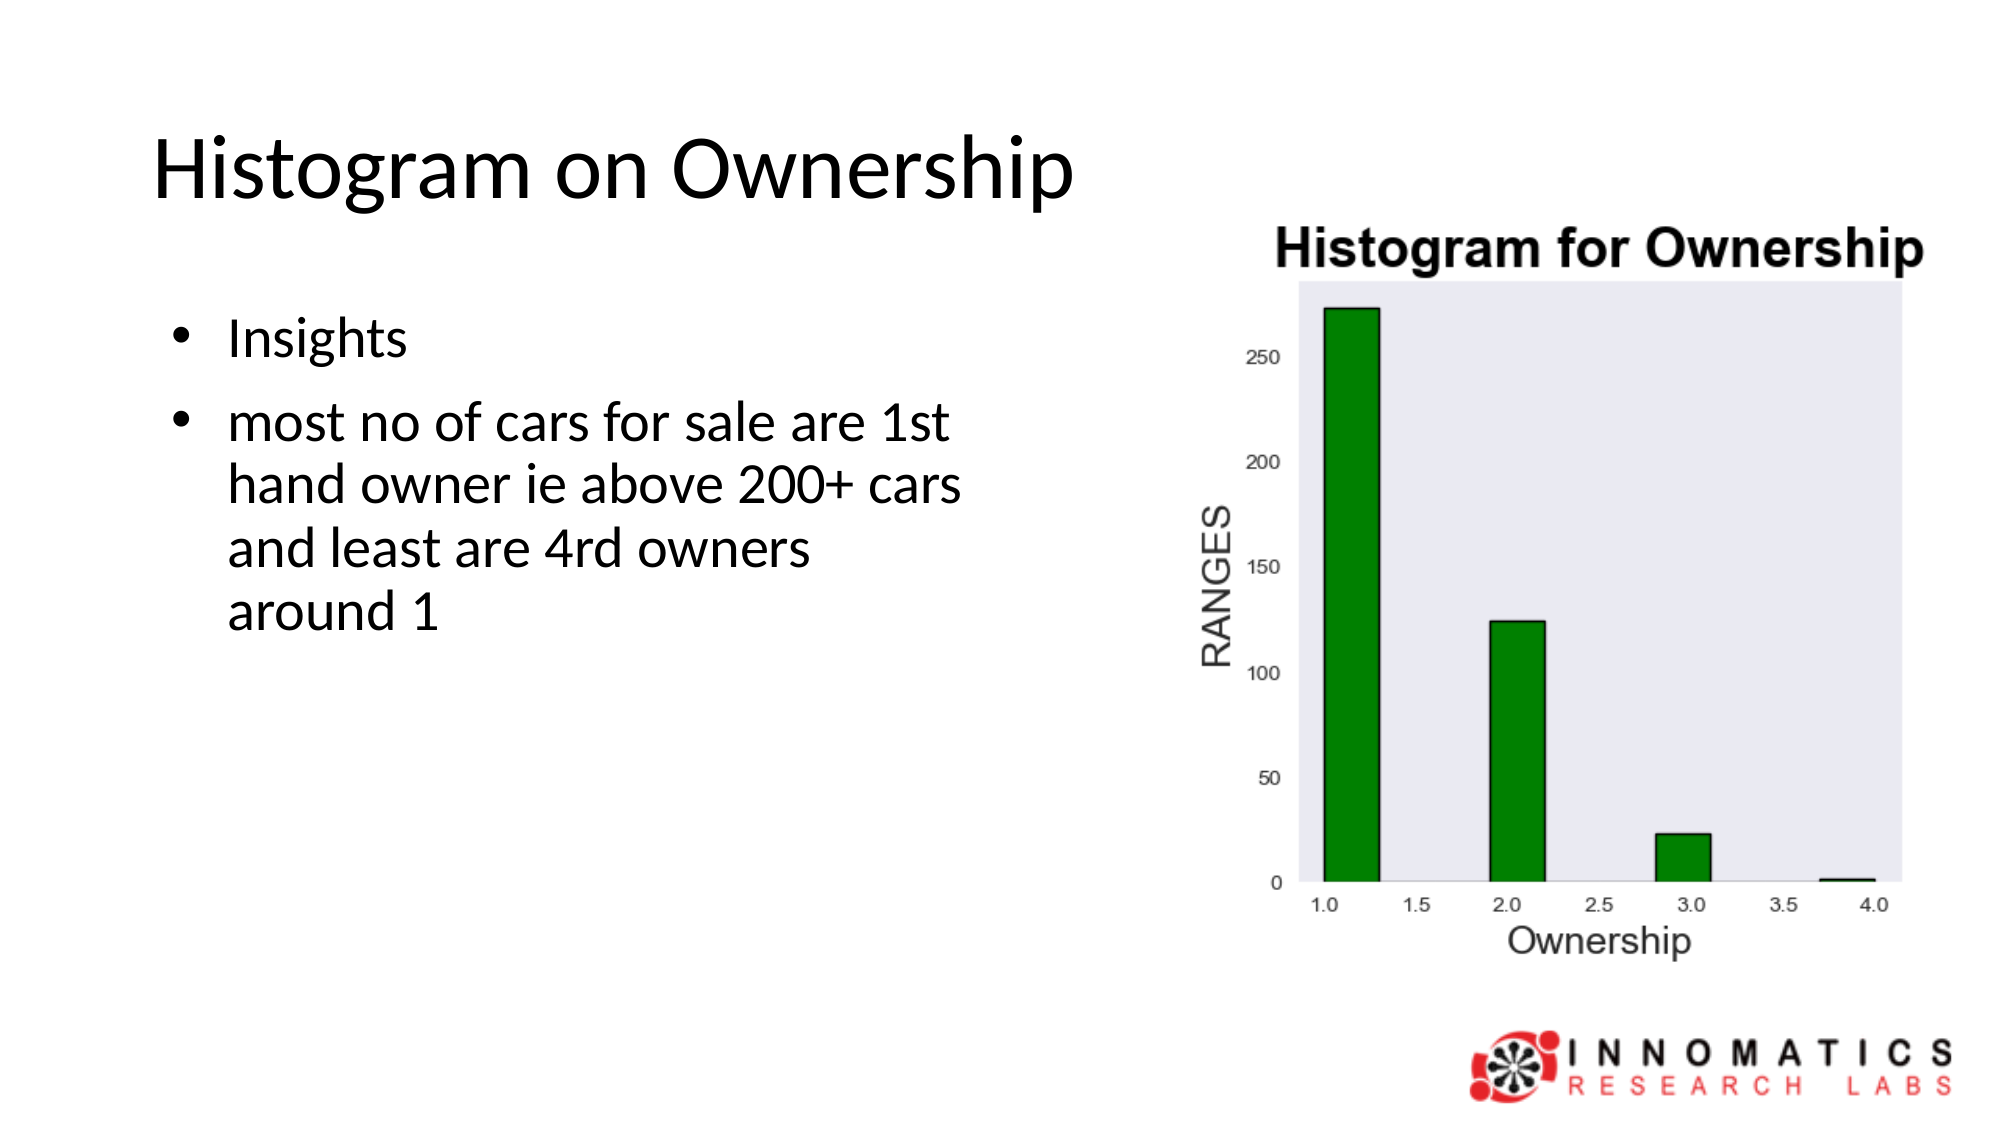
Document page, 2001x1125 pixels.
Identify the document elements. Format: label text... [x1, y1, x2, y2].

picture [1445, 1014, 1975, 1125]
picture [1184, 211, 1941, 977]
title Histogram on Ownership [137, 59, 1863, 278]
list Insights most no of cars for sale are 1st hand owner ie above 200+ cars and least are 4rd owners around 1 [137, 299, 988, 1014]
